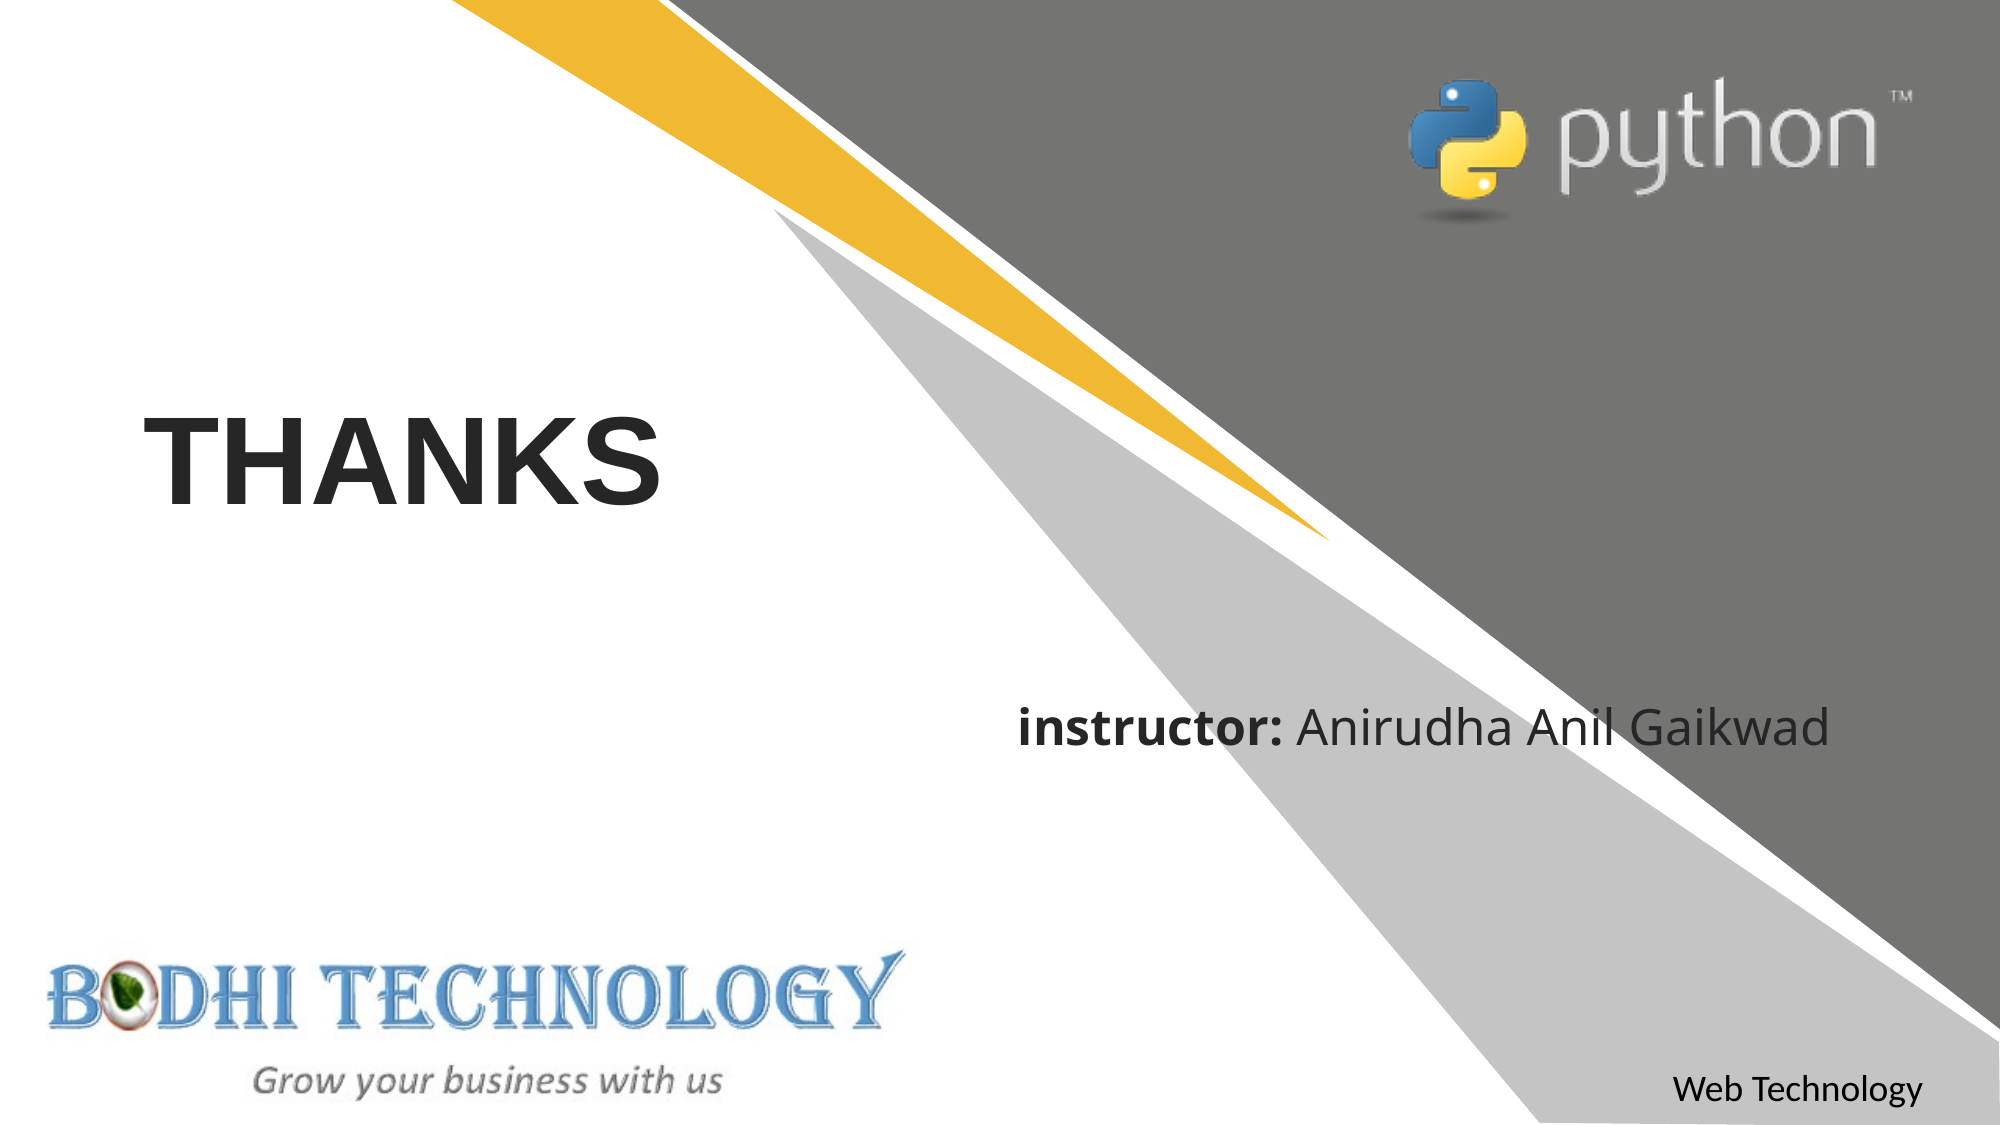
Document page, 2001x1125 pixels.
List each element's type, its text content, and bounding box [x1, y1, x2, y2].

text_box [449, 0, 1331, 543]
picture [1395, 59, 2000, 231]
text_box instructor: Anirudha Anil Gaikwad [1003, 688, 1860, 764]
text_box [772, 207, 1480, 688]
picture [46, 940, 917, 1117]
text_box [667, 0, 2000, 1031]
text_box THANKS [128, 372, 917, 537]
text_box [1237, 764, 2000, 1125]
text_box Web Technology [1658, 1056, 1939, 1116]
